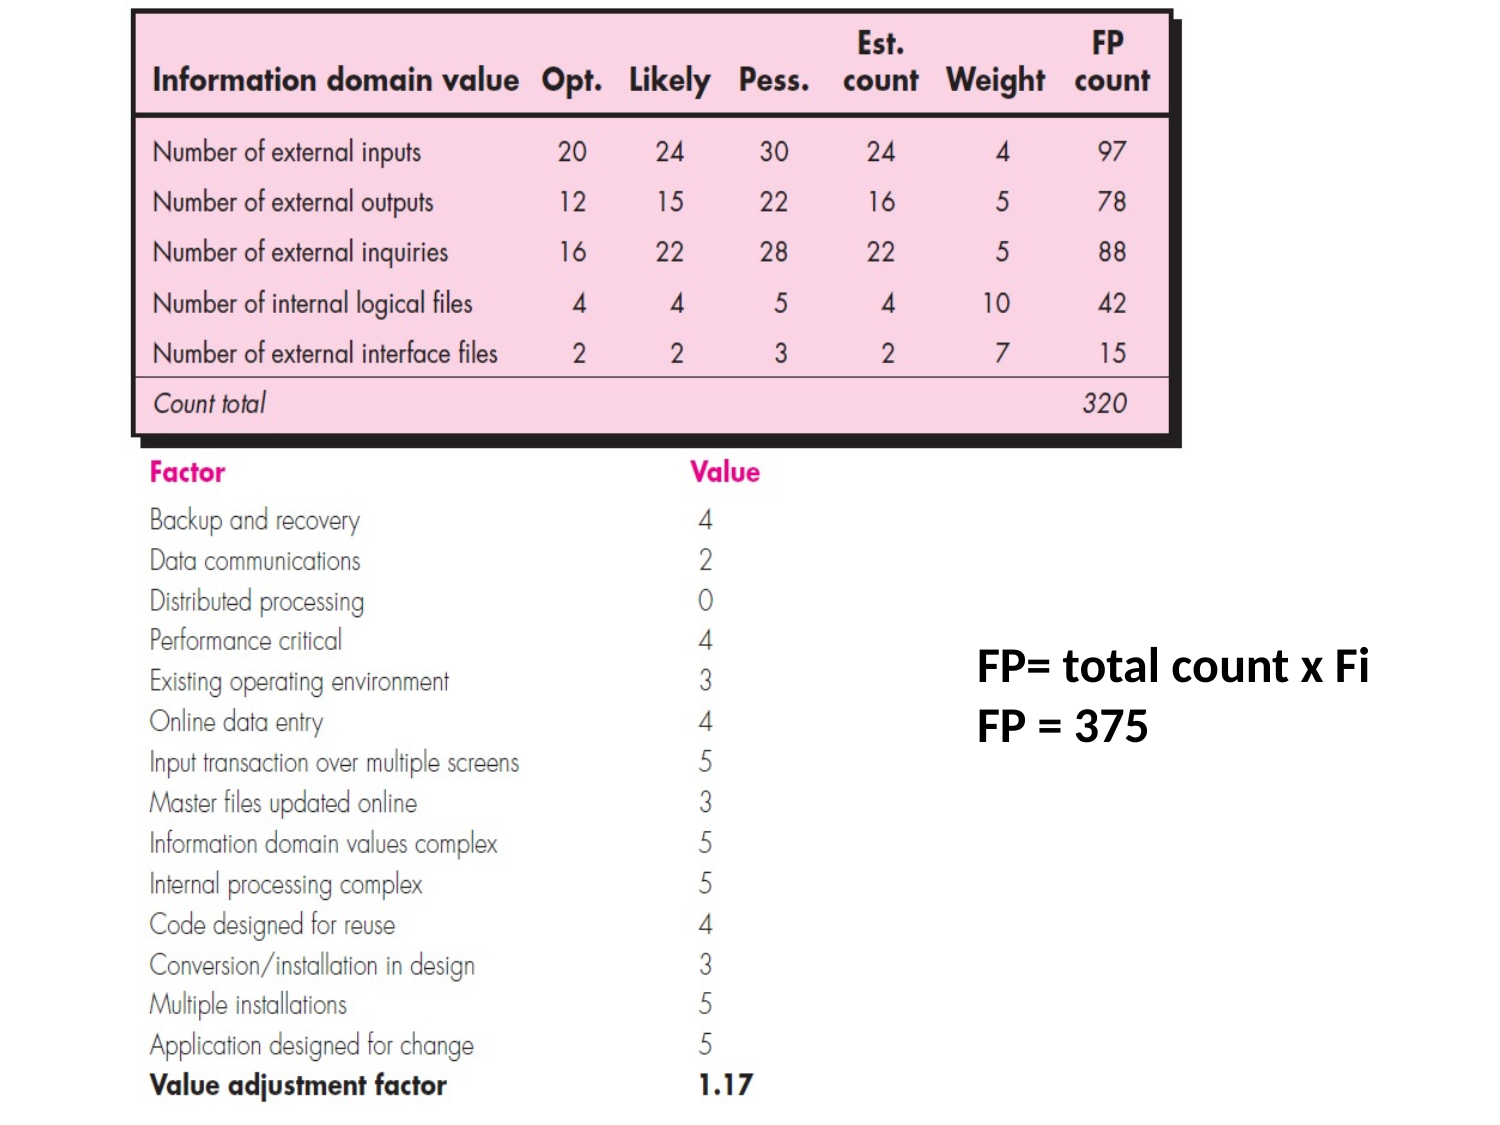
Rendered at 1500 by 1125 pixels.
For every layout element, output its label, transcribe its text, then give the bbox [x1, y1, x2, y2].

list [124, 0, 1201, 1125]
text_box FP= total count x Fi FP = 375 [1205, 624, 1400, 760]
